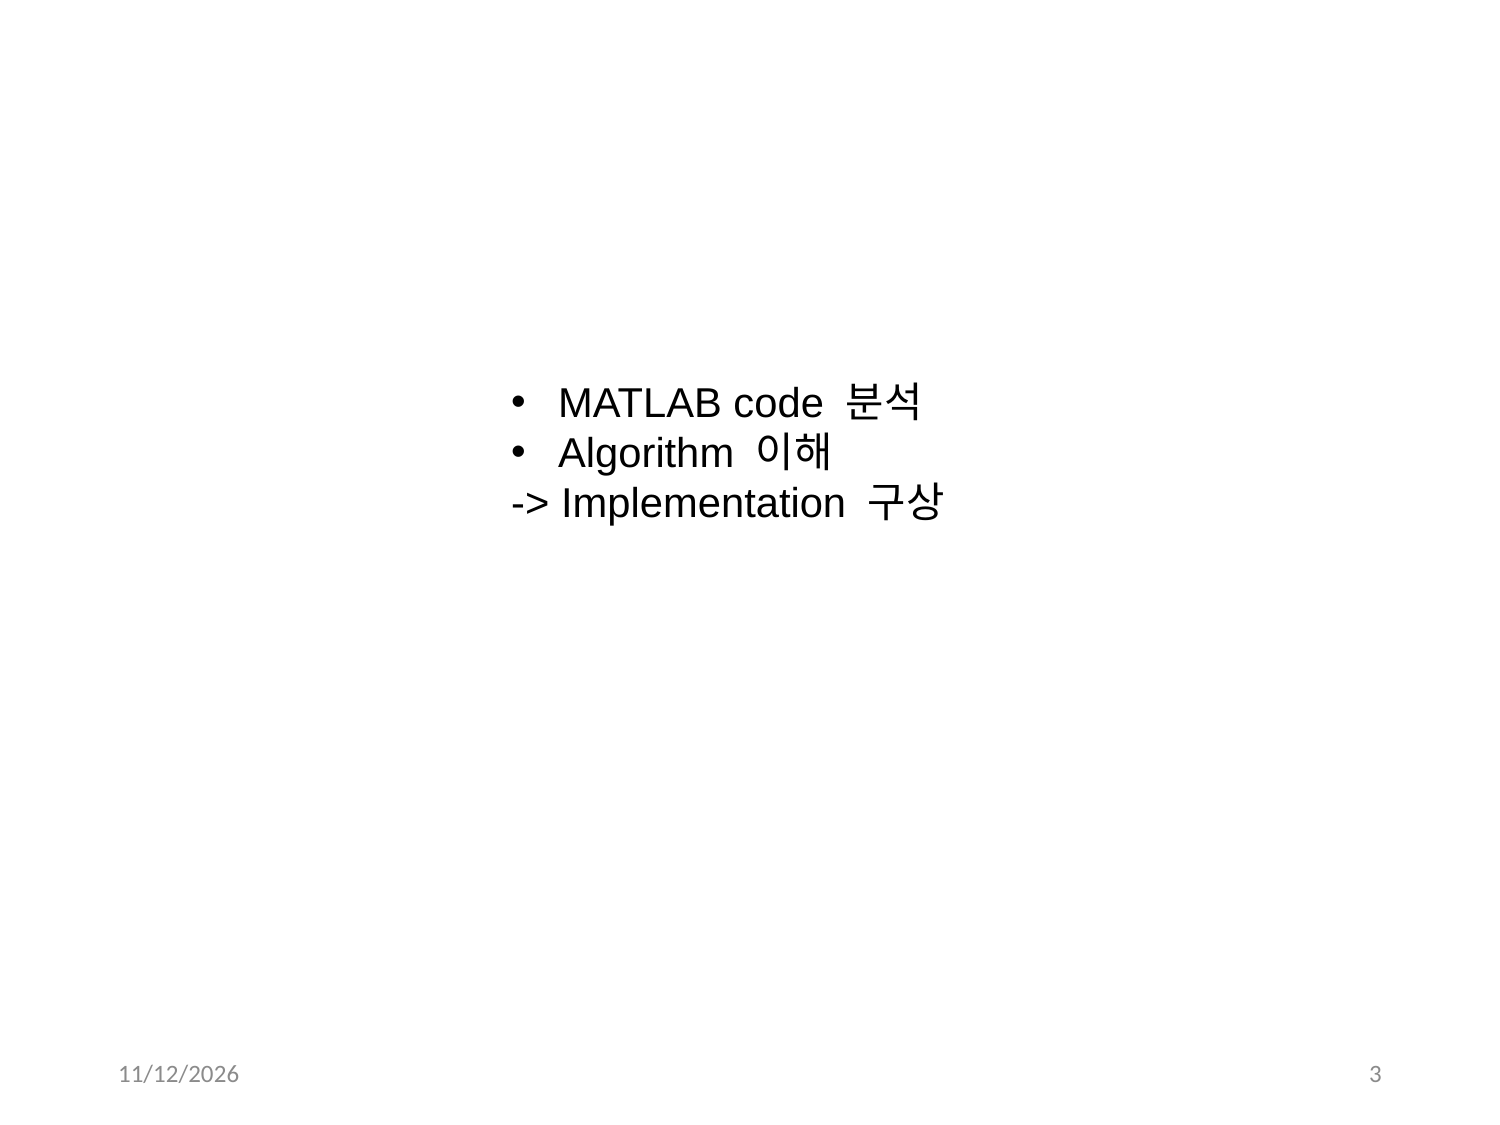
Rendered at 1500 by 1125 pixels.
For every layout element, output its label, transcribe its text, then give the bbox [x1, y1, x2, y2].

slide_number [103, 1042, 441, 1103]
text_box MATLAB code 분석 Algorithm 이해 -> Implementation 구상 [496, 368, 1004, 584]
slide_number 3 [1059, 1042, 1397, 1103]
